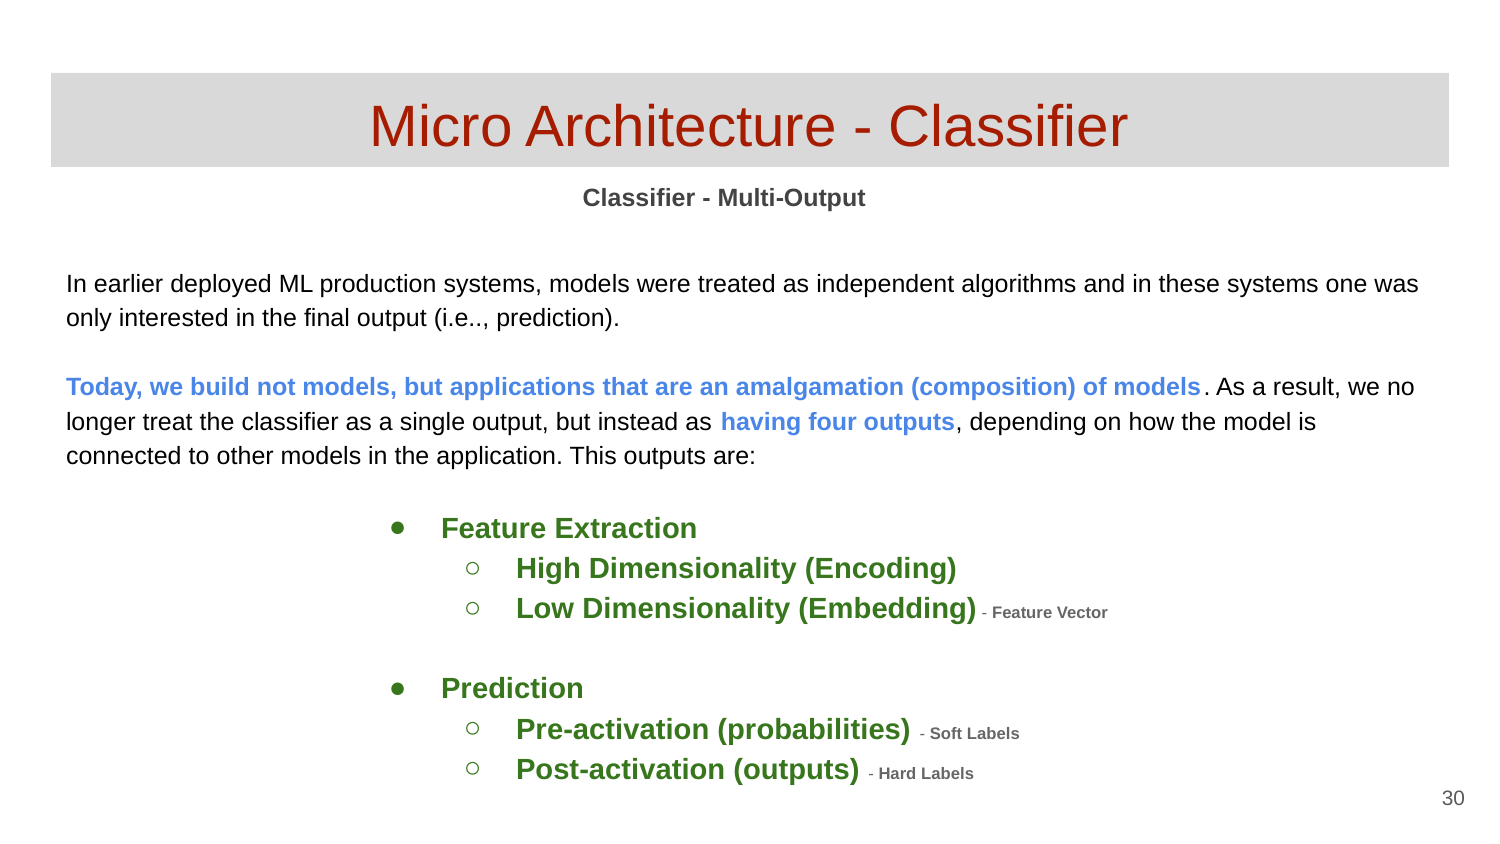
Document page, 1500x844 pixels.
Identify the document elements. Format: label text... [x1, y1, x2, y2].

text_box Classifier - Multi-Output [408, 166, 1041, 248]
title Micro Architecture - Classifier [51, 72, 1449, 167]
slide_number ‹#› [1389, 764, 1480, 830]
text_box In earlier deployed ML production systems, models were treated as independent algorithms and in these systems one was only interested in the final output (i.e.., prediction). Today, we build not models, but applications that are an amalgamation (composition) of models. As a result, we no longer treat the classifier as a single output, but instead as having four outputs, depending on how the model is connected to other models in the application. This outputs are: Feature Extraction High Dimensionality (Encoding) Low Dimensionality (Embedding) - Feature Vector Prediction Pre-activation (probabilities) - Soft Labels Post-activation (outputs) - Hard Labels [51, 248, 1449, 821]
